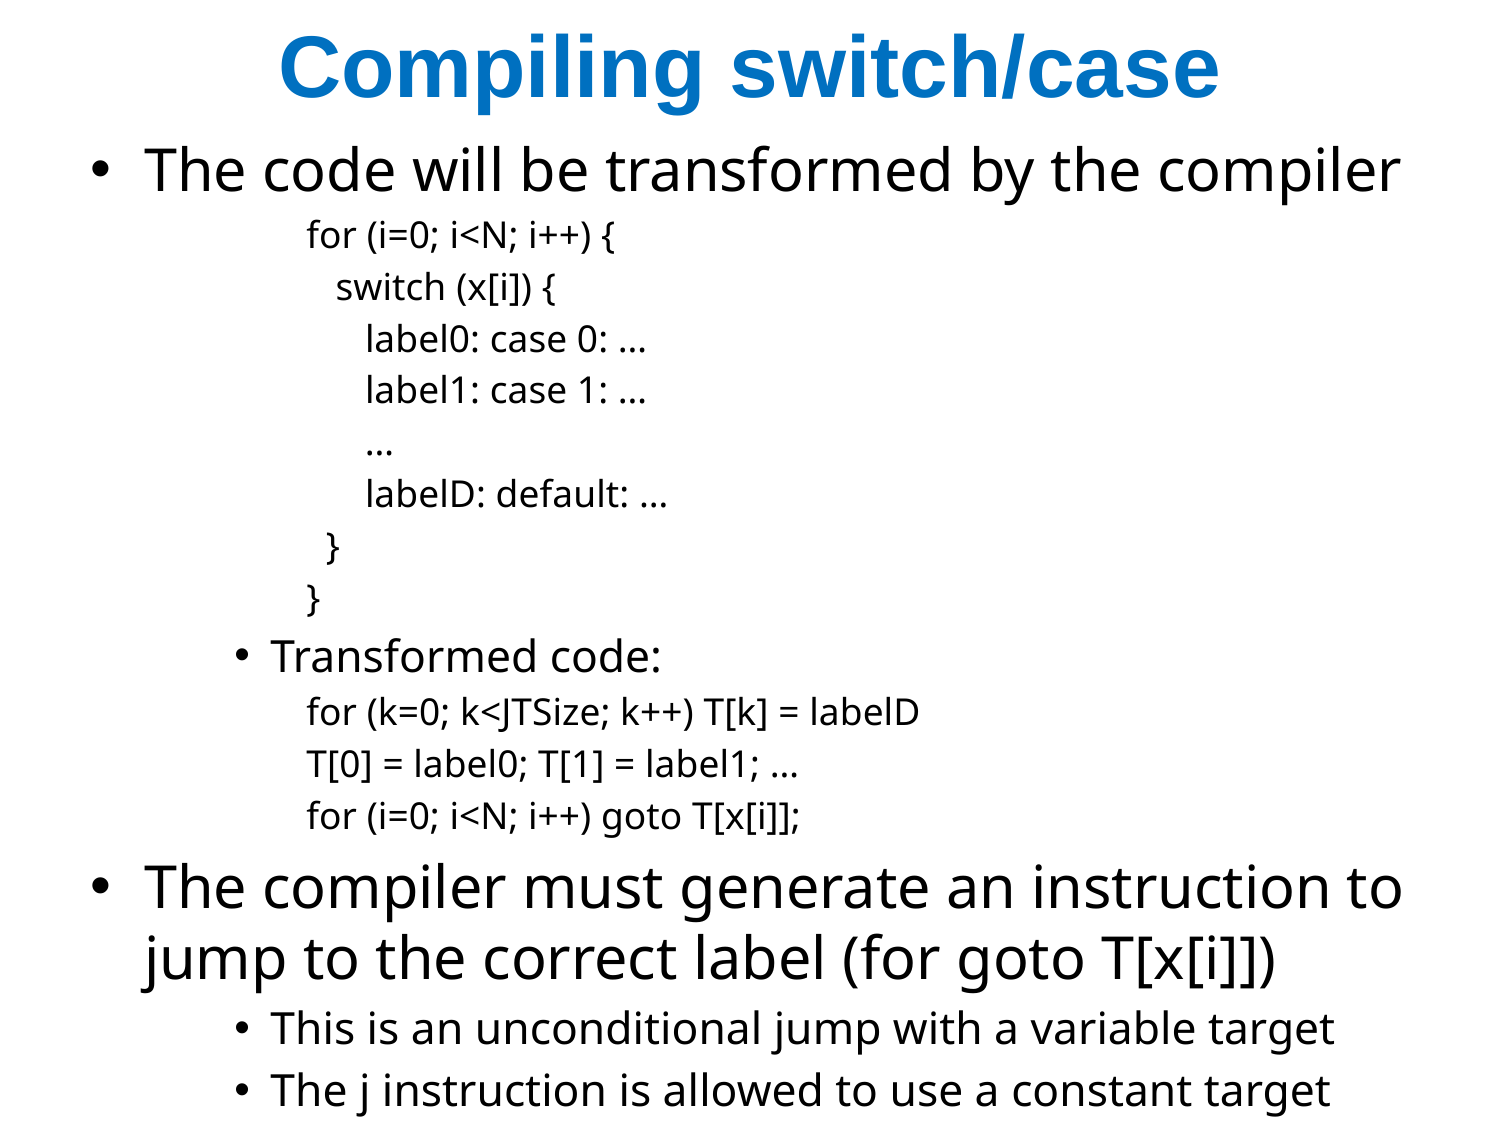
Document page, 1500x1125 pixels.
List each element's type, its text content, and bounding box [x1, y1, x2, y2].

title Compiling switch/case [0, 0, 1500, 125]
list The code will be transformed by the compiler for (i=0; i<N; i++) { switch (x[i]) { label0: case 0: … label1: case 1: … … labelD: default: … } } Transformed code: for (k=0; k<JTSize; k++) T[k] = labelD T[0] = label0; T[1] = label1; … for (i=0; i<N; i++) goto T[x[i]]; The compiler must generate an instruction to jump to the correct label (for goto T[x[i]]) This is an unconditional jump with a variable target The j instruction is allowed to use a constant target [75, 125, 1500, 1125]
